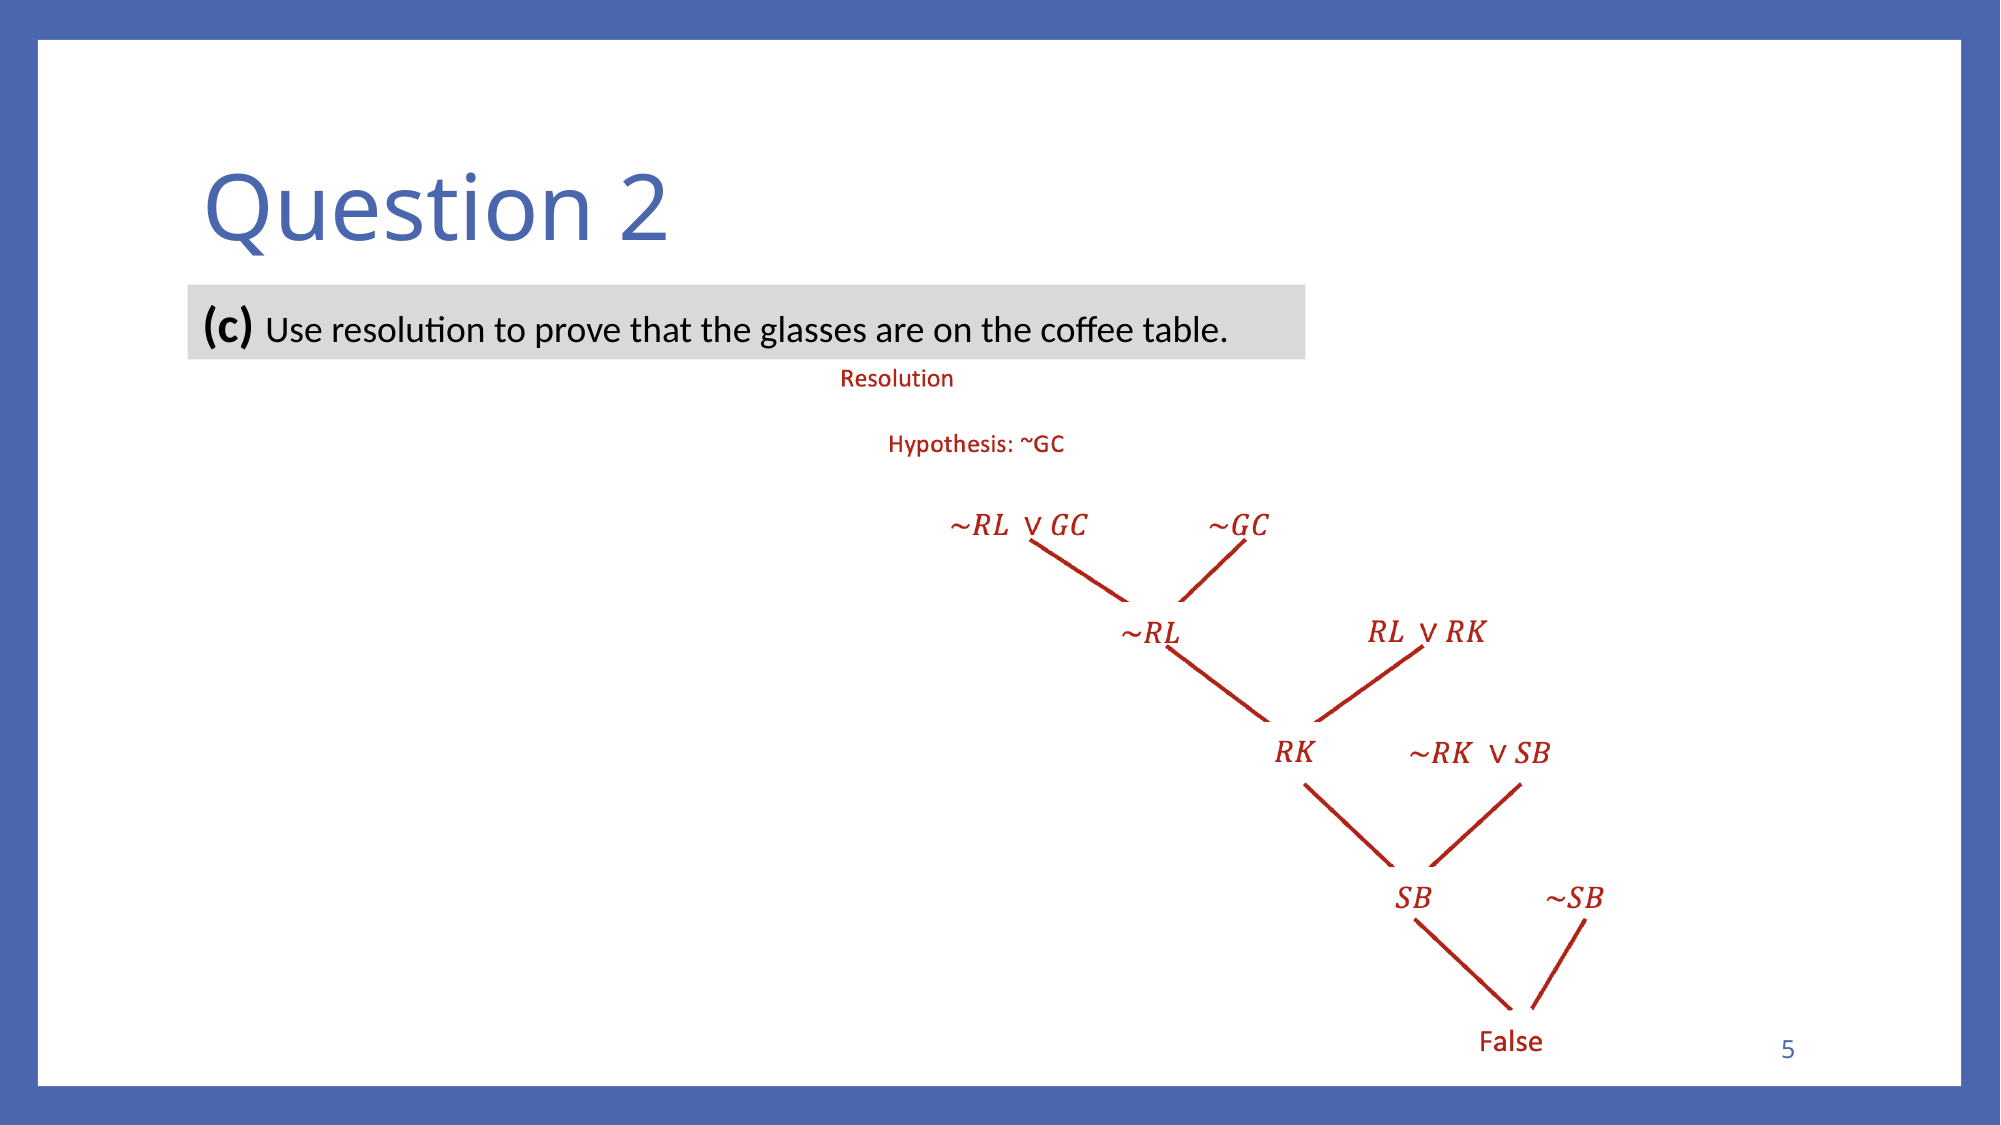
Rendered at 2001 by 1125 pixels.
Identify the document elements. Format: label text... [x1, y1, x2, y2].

slide_number 5 [1722, 1020, 1811, 1081]
text_box (c) Use resolution to prove that the glasses are on the coffee table. [187, 284, 1306, 360]
picture [828, 363, 1717, 1082]
title Question 2 [187, 99, 1808, 323]
